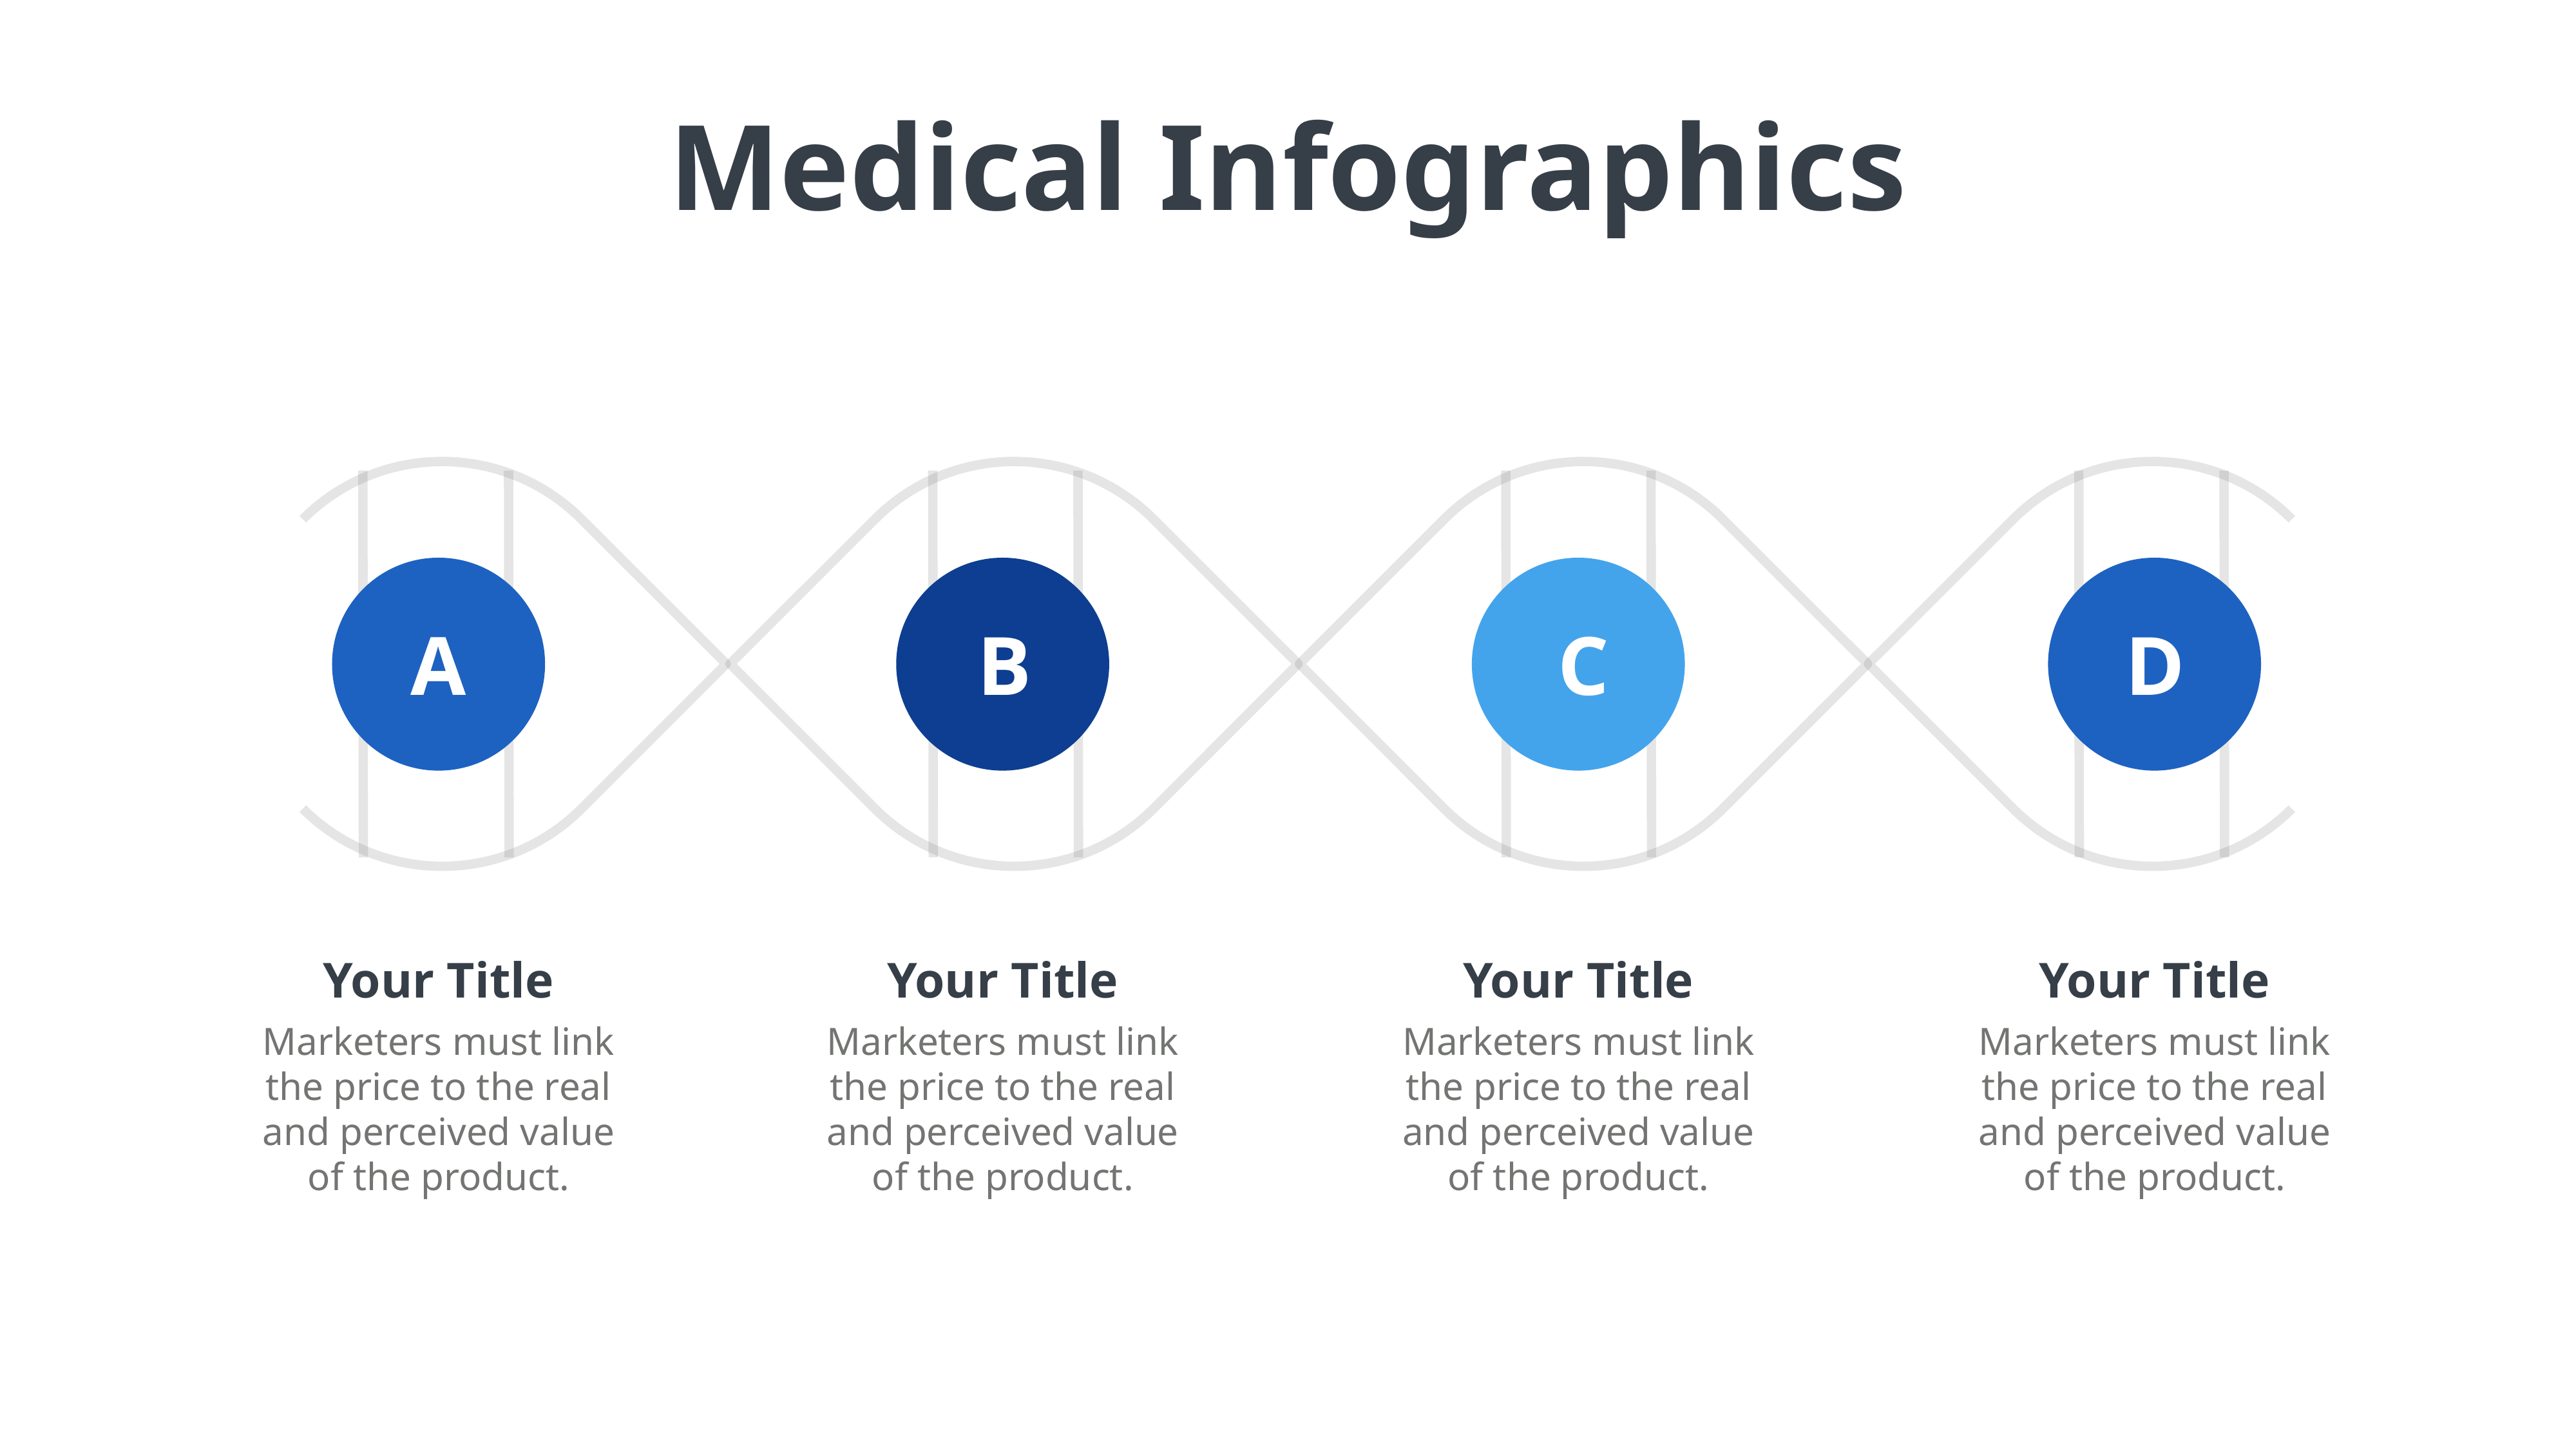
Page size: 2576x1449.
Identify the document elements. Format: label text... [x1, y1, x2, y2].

text_box [1868, 461, 2292, 867]
text_box Medical Infographics [659, 88, 1917, 239]
text_box A [380, 610, 497, 717]
text_box B [946, 610, 1063, 717]
text_box [1471, 557, 1685, 771]
text_box [896, 557, 1109, 771]
text_box [2048, 557, 2262, 771]
text_box D [2097, 610, 2214, 717]
text_box [303, 461, 727, 867]
text_box [332, 557, 546, 771]
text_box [1380, 944, 1777, 1205]
text_box C [1525, 610, 1642, 717]
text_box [1956, 944, 2353, 1205]
text_box [730, 461, 1299, 867]
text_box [805, 944, 1201, 1205]
text_box [1299, 461, 1868, 867]
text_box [240, 944, 637, 1205]
